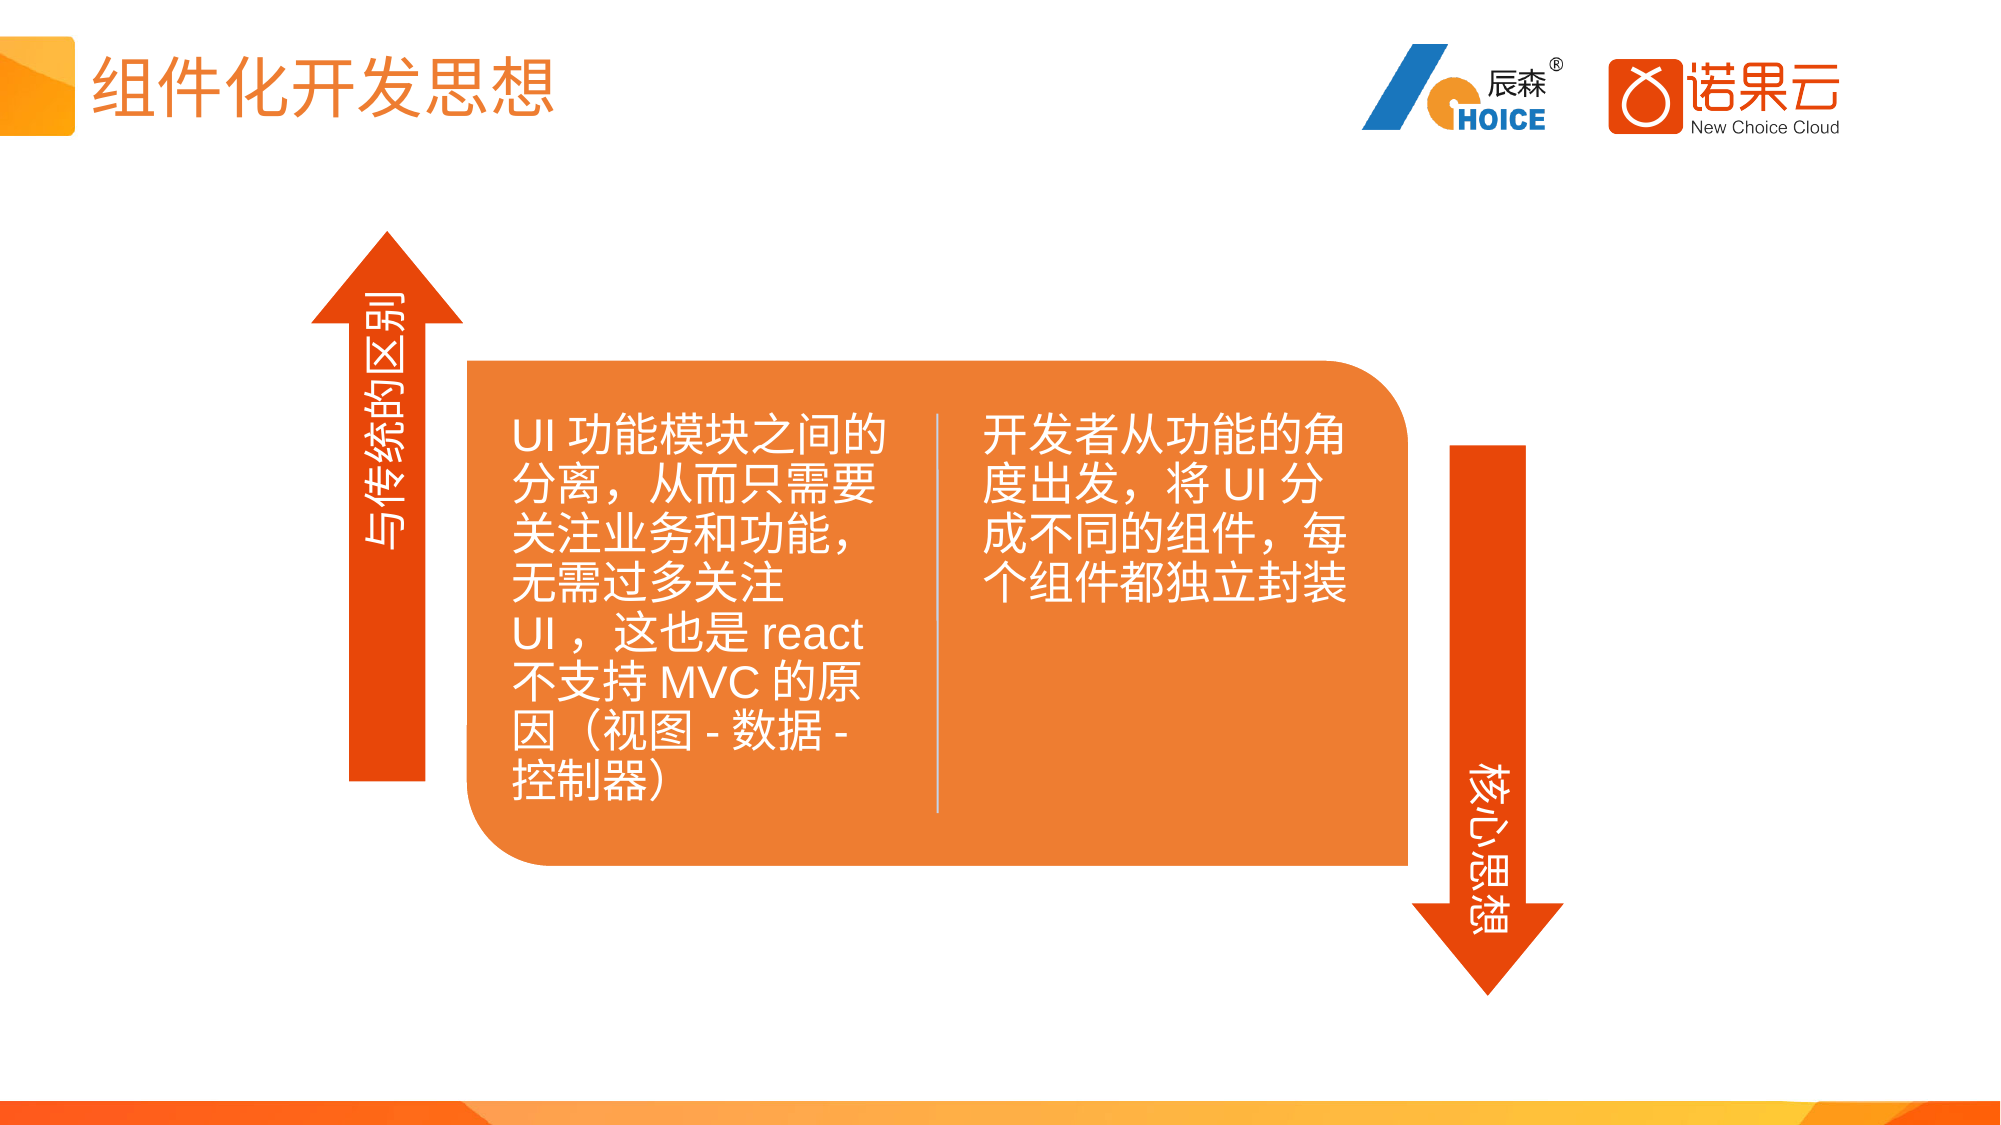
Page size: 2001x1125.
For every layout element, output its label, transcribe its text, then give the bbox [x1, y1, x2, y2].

picture [0, 0, 2001, 1125]
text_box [98, 228, 1777, 998]
title 组件化开发思想 [75, 39, 1409, 135]
